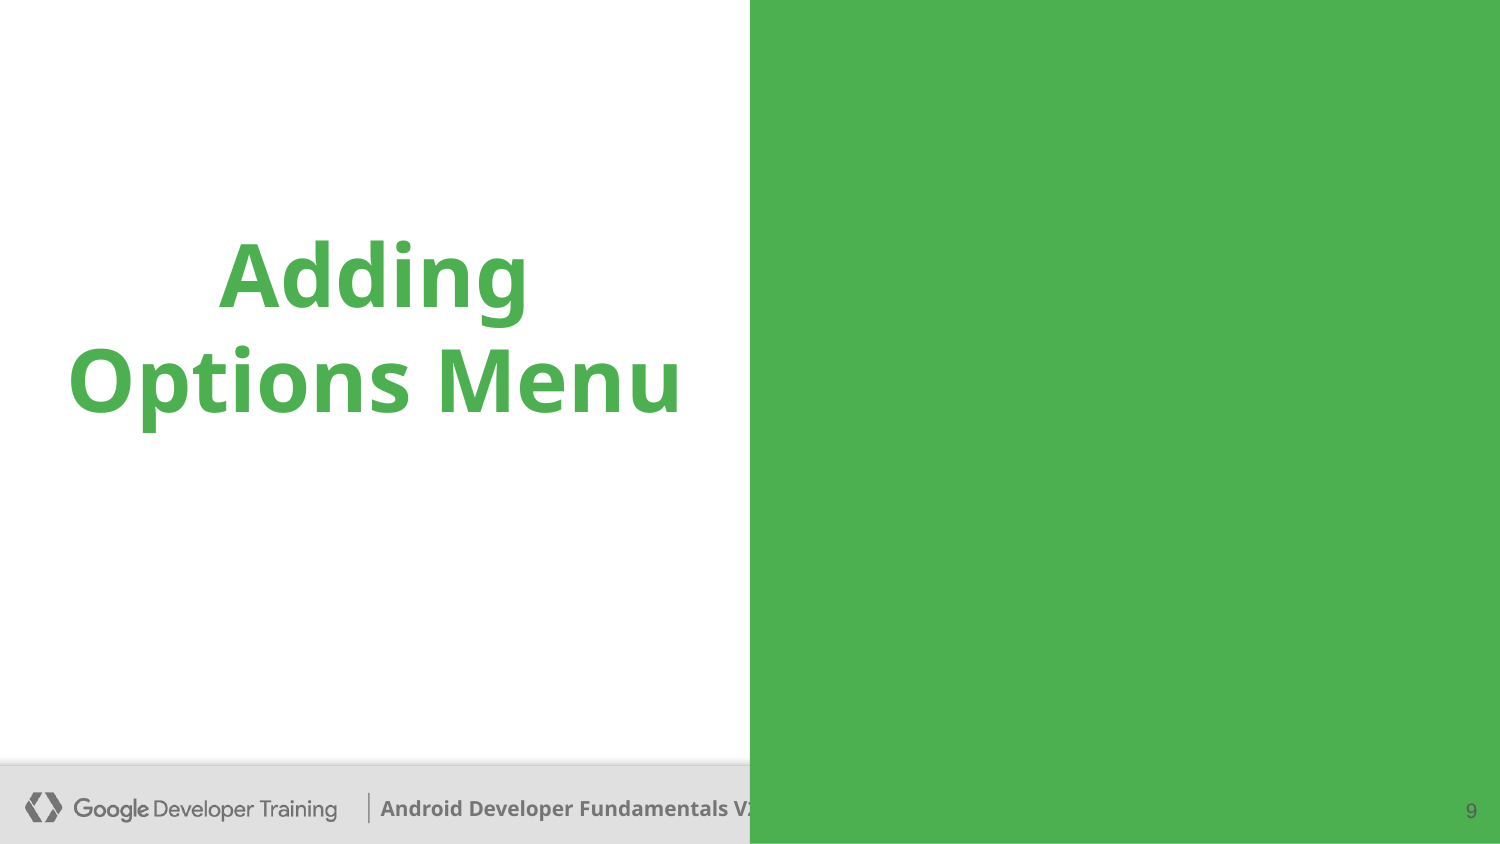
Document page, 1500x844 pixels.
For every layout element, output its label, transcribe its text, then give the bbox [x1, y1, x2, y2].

slide_number 9 [1402, 777, 1493, 842]
picture [0, 0, 749, 844]
title Adding Options Menu [43, 202, 708, 446]
